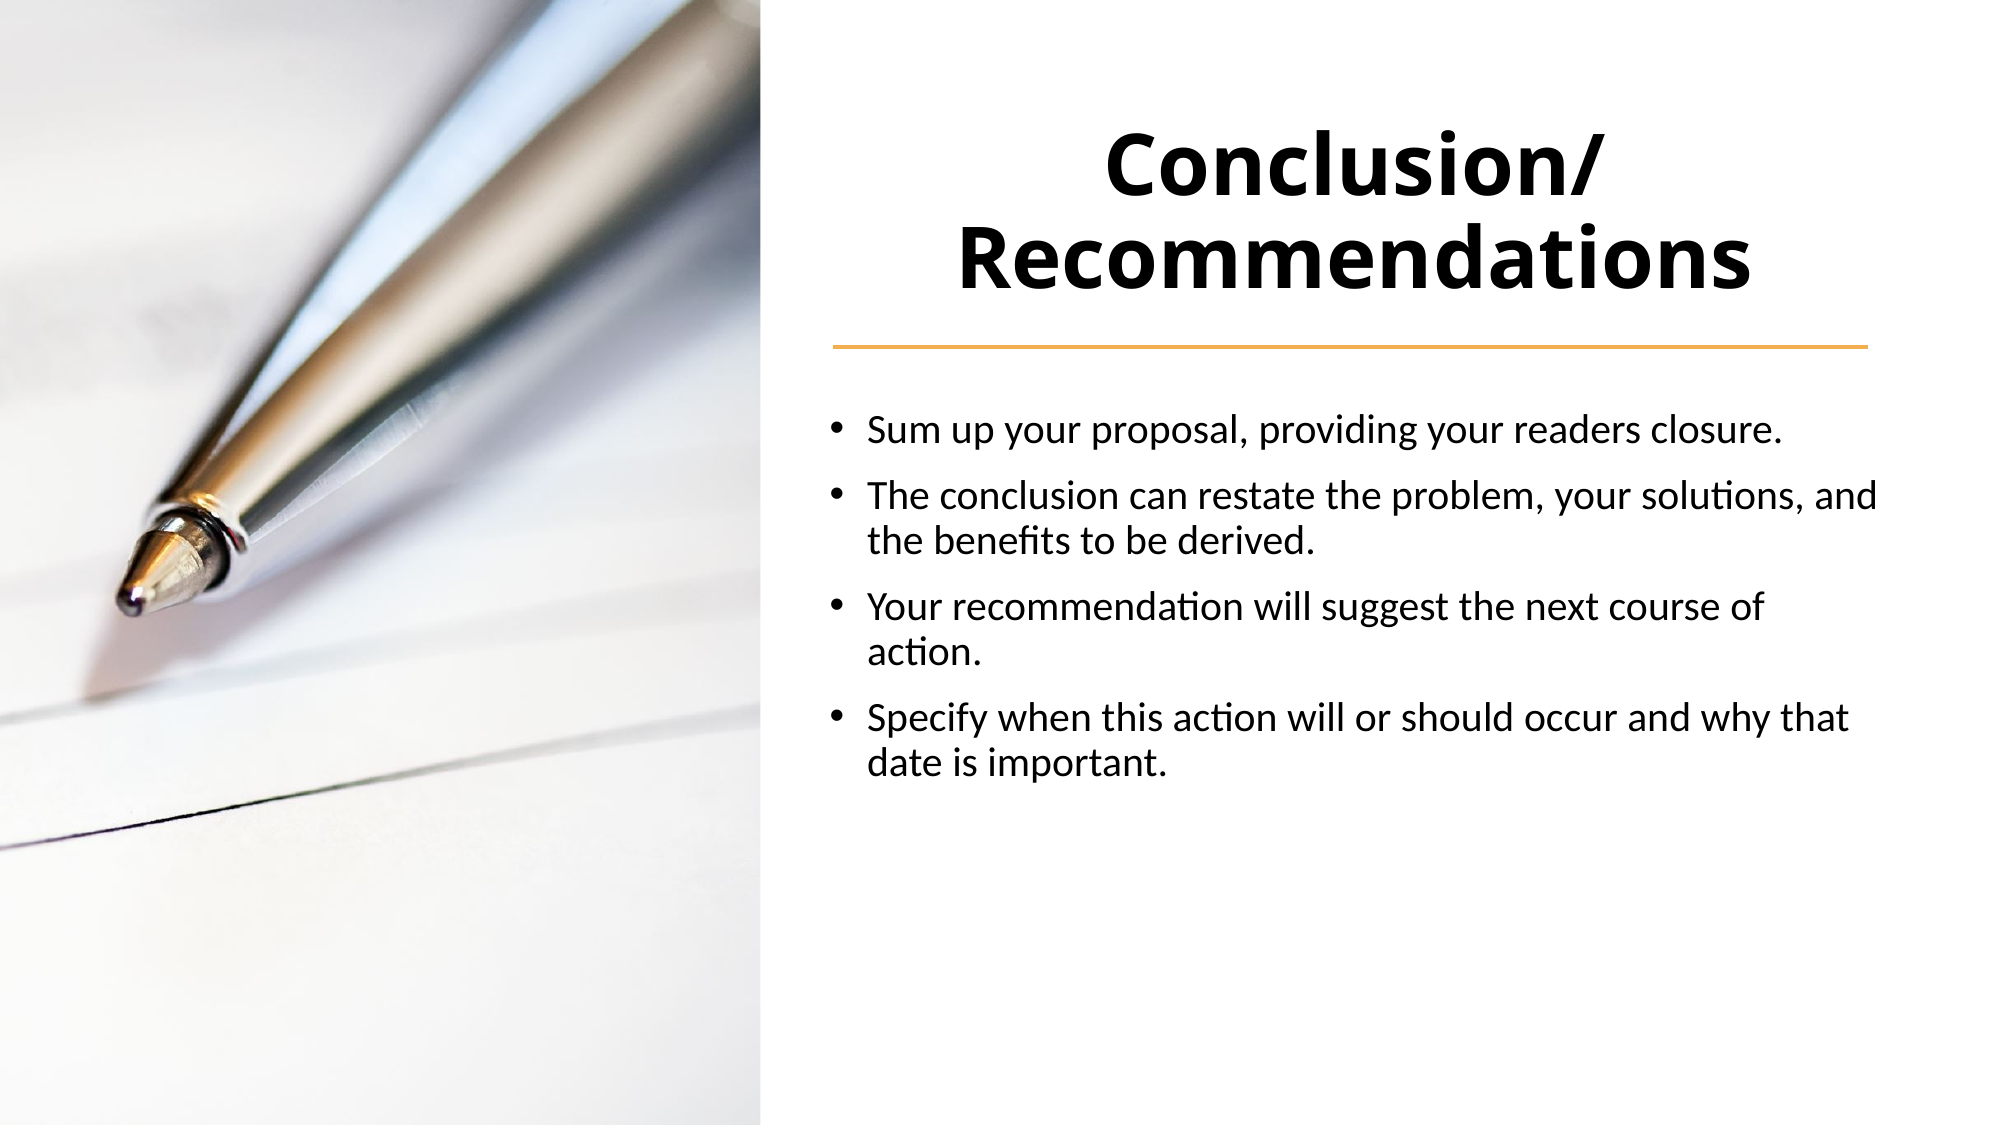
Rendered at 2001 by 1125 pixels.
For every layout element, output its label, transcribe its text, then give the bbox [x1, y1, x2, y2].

title Conclusion/Recommendations [814, 103, 1895, 315]
picture [0, 0, 761, 1125]
list Sum up your proposal, providing your readers closure. The conclusion can restate the problem, your solutions, and the benefits to be derived. Your recommendation will suggest the next course of action. Specify when this action will or should occur and why that date is important. [814, 399, 1895, 1021]
